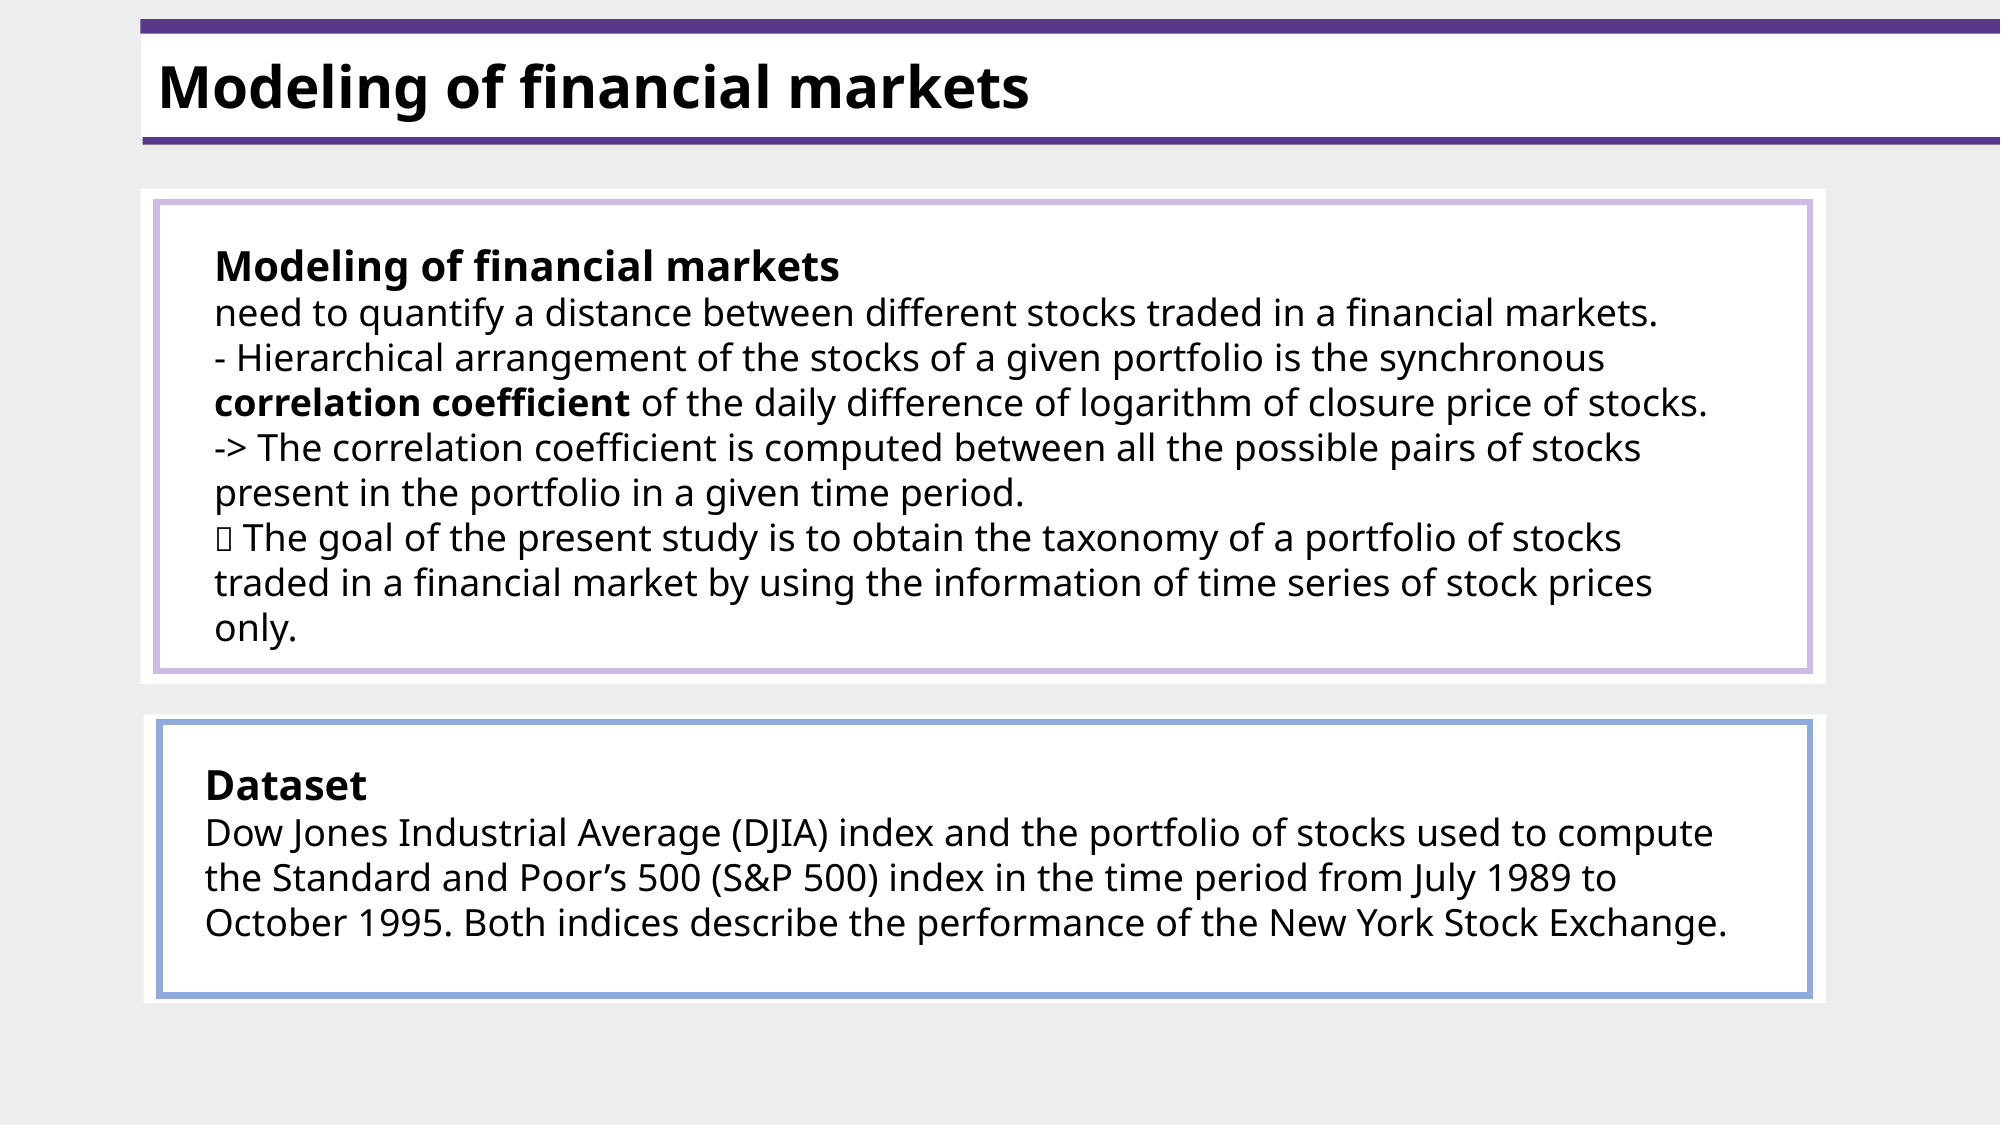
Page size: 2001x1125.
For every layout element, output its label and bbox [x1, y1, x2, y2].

text_box [140, 19, 2000, 145]
text_box [143, 714, 1827, 1004]
text_box [140, 188, 1827, 684]
